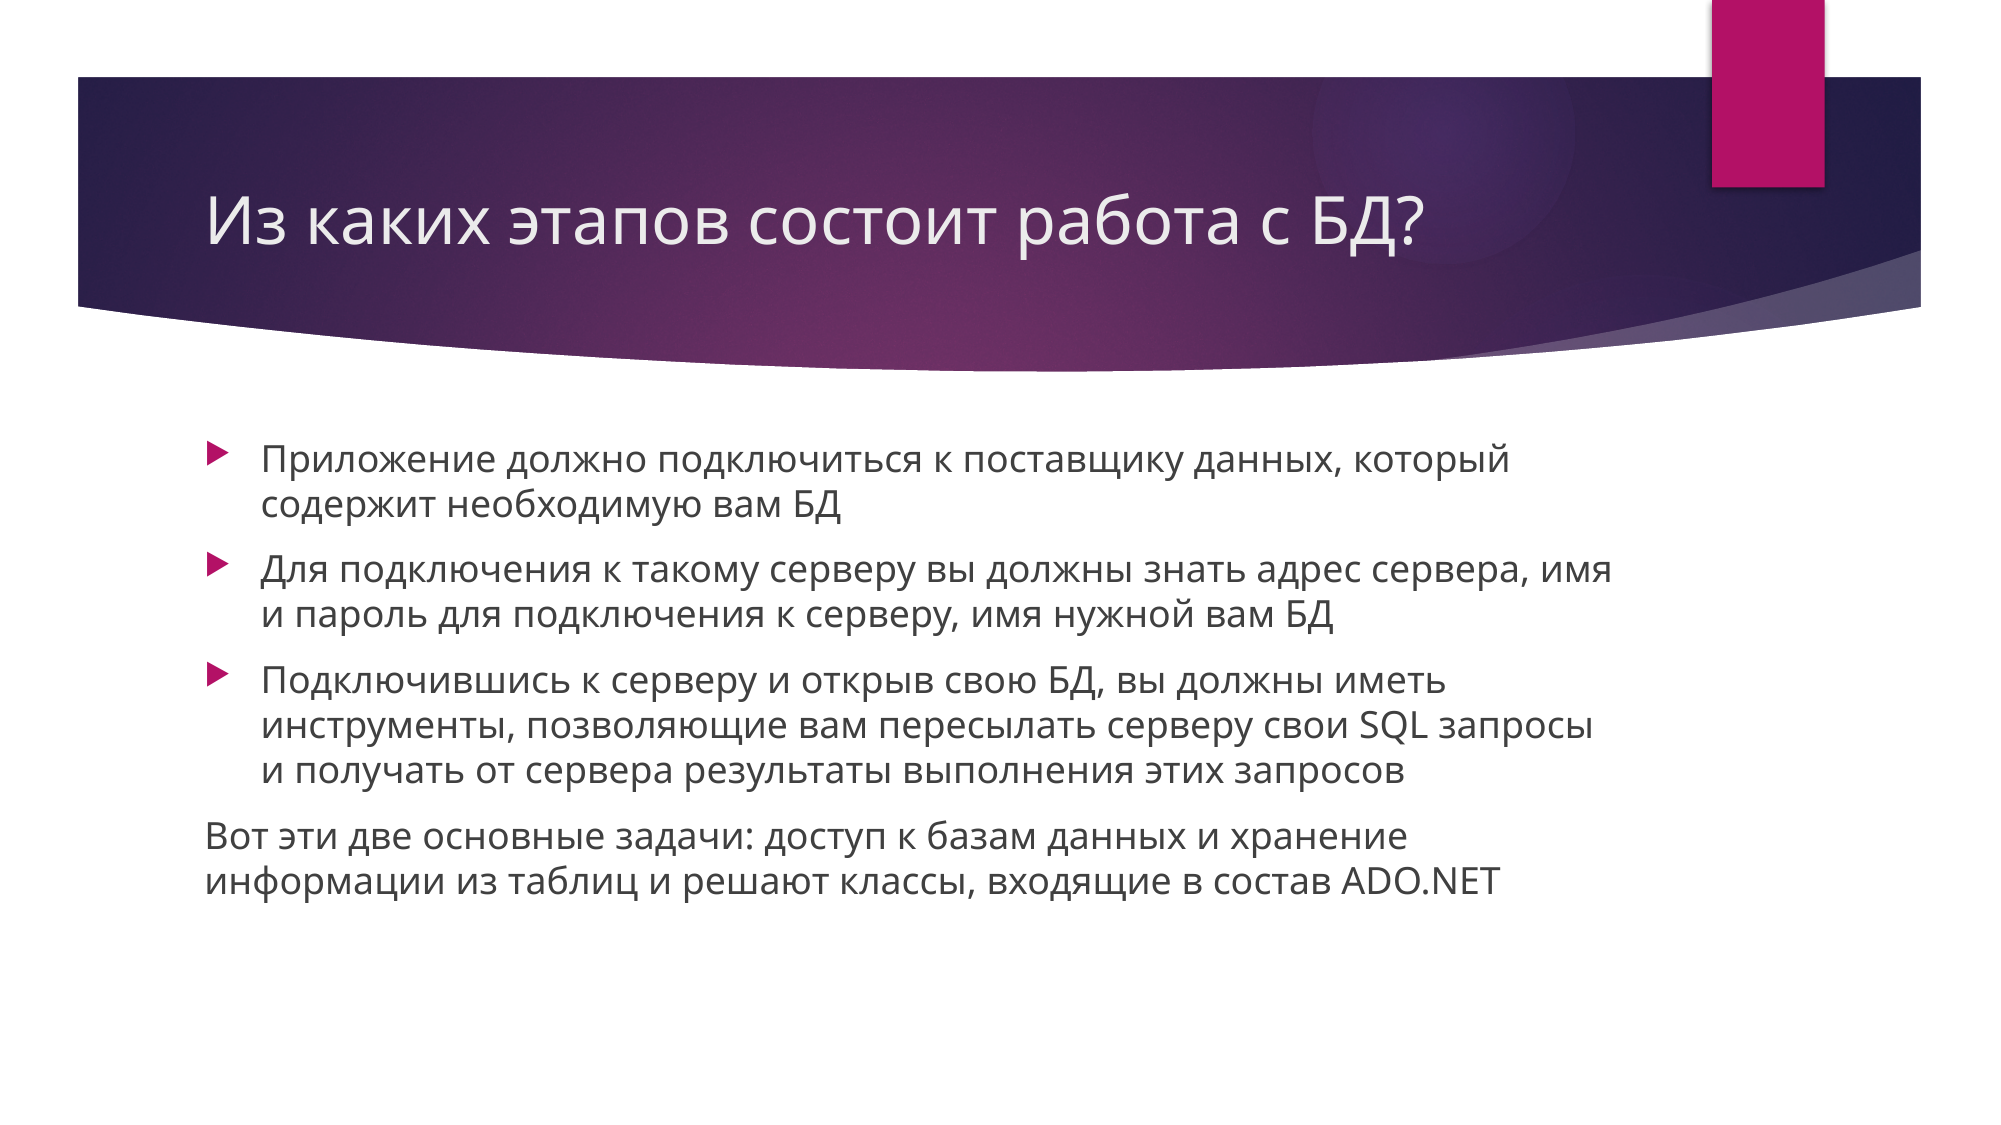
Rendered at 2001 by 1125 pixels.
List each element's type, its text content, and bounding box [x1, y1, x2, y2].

title Из каких этапов состоит работа с БД? [189, 159, 1627, 276]
list Приложение должно подключиться к поставщику данных, который содержит необходимую вам БД Для подключения к такому серверу вы должны знать адрес сервера, имя и пароль для подключения к серверу, имя нужной вам БД Подключившись к серверу и открыв свою БД, вы должны иметь инструменты, позволяющие вам пересылать серверу свои SQL запросы и получать от сервера результаты выполнения этих запросов Вот эти две основные задачи: доступ к базам данных и хранение информации из таблиц и решают классы, входящие в состав ADO.NET [189, 427, 1638, 988]
